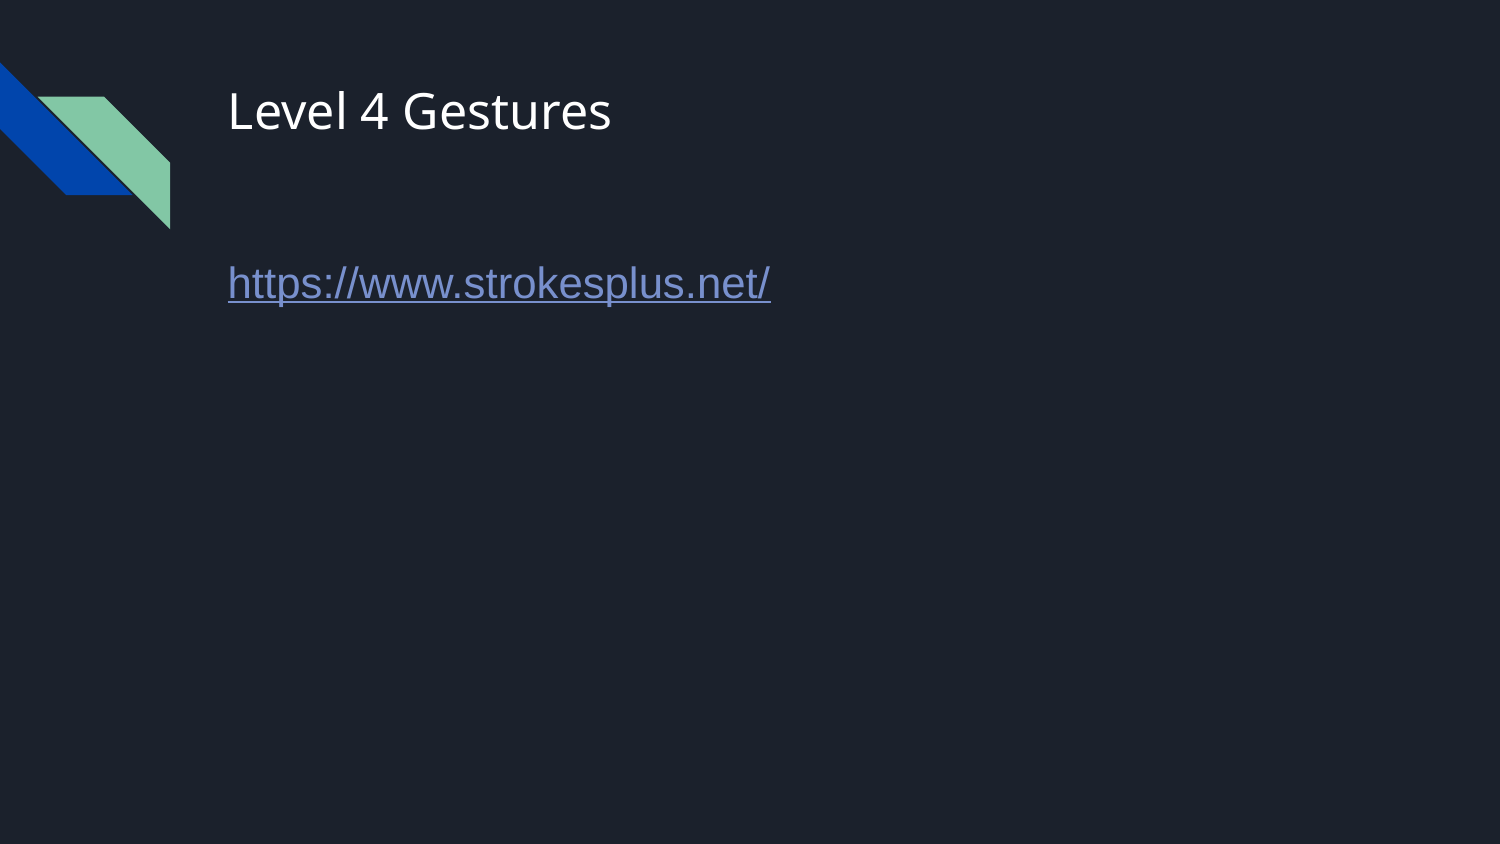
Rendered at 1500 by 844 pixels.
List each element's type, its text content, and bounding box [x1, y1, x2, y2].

title Level 4 Gestures [212, 64, 1368, 215]
text_box https://www.strokesplus.net/ [212, 239, 1089, 323]
